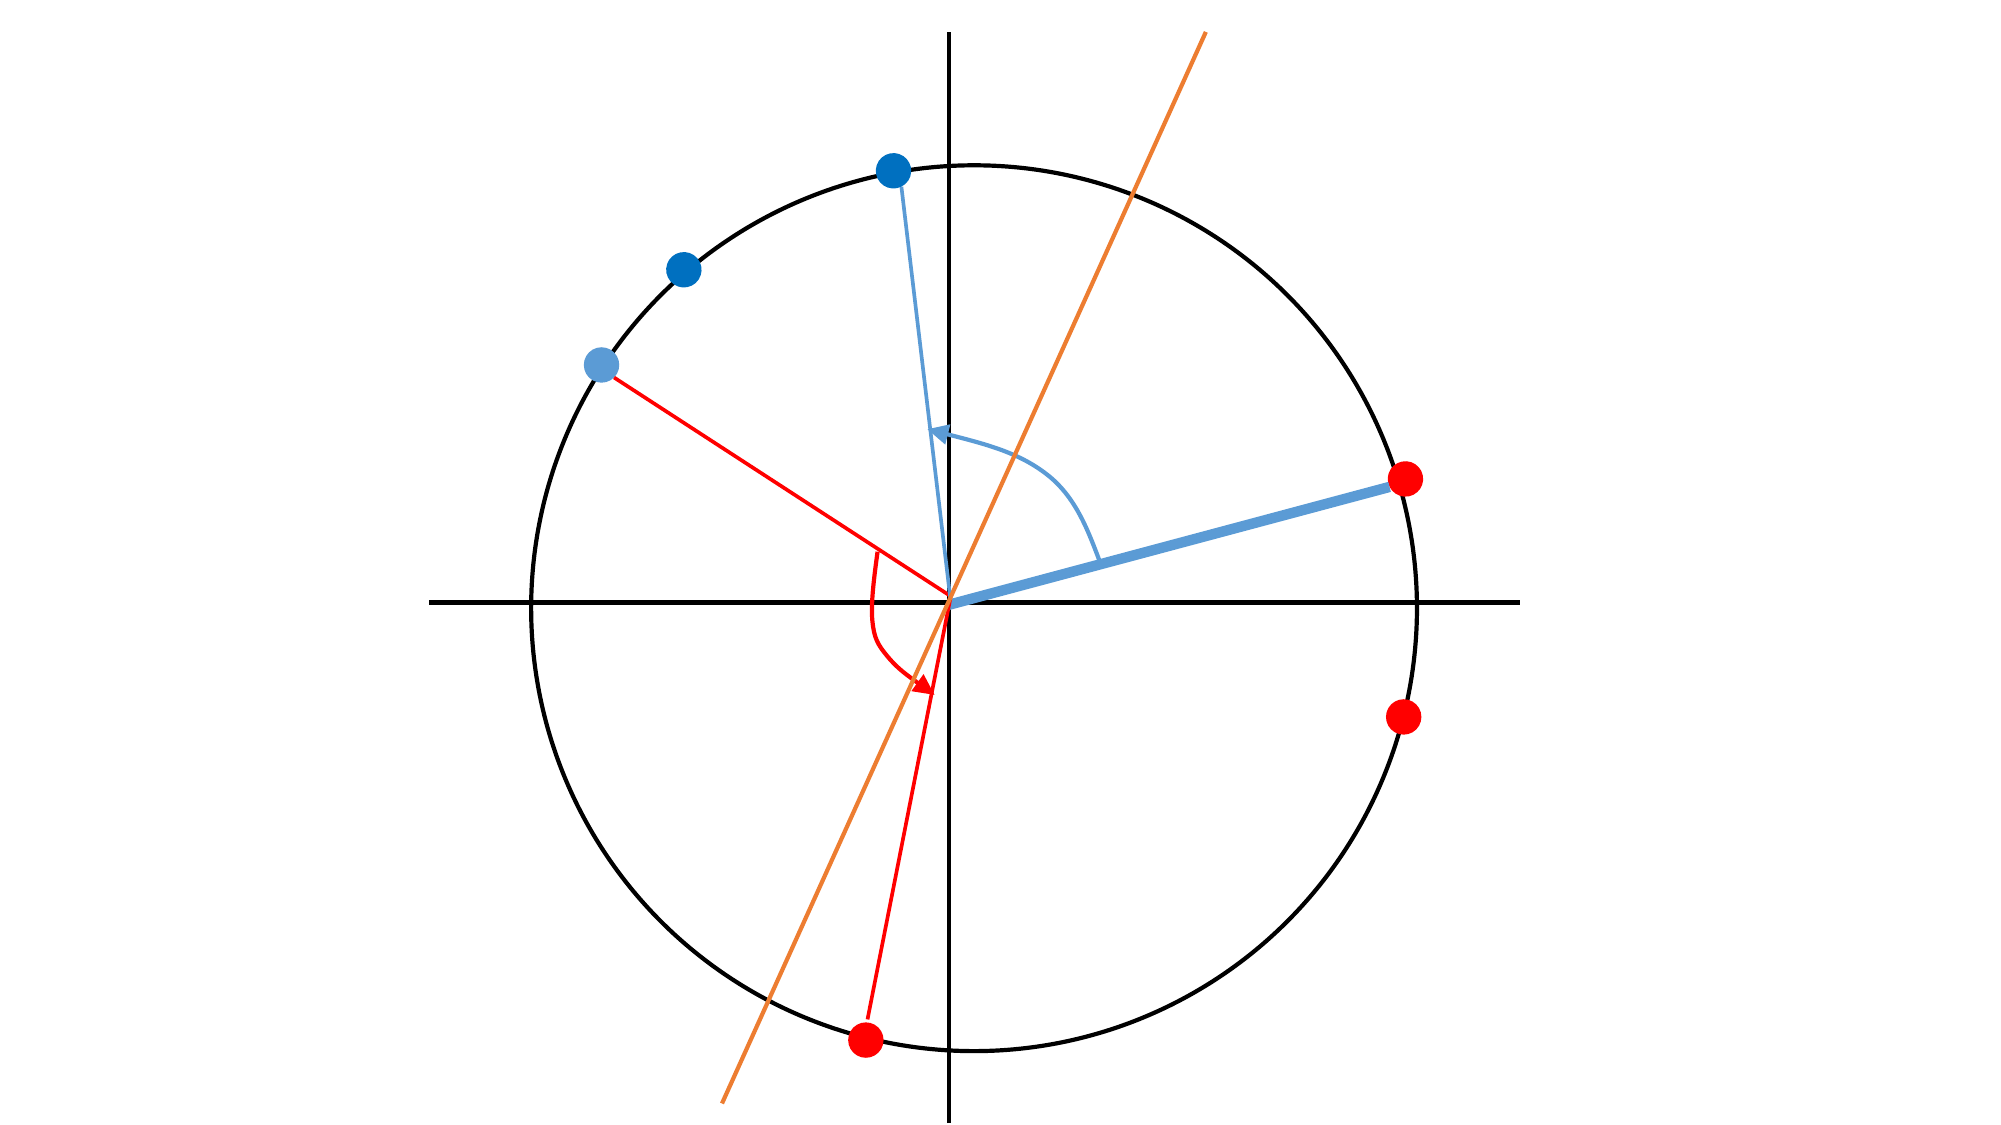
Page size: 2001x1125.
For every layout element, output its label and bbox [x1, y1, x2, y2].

text_box [1206, 486, 1390, 605]
text_box [721, 31, 1206, 1104]
text_box [428, 31, 1520, 1124]
text_box [614, 377, 721, 596]
